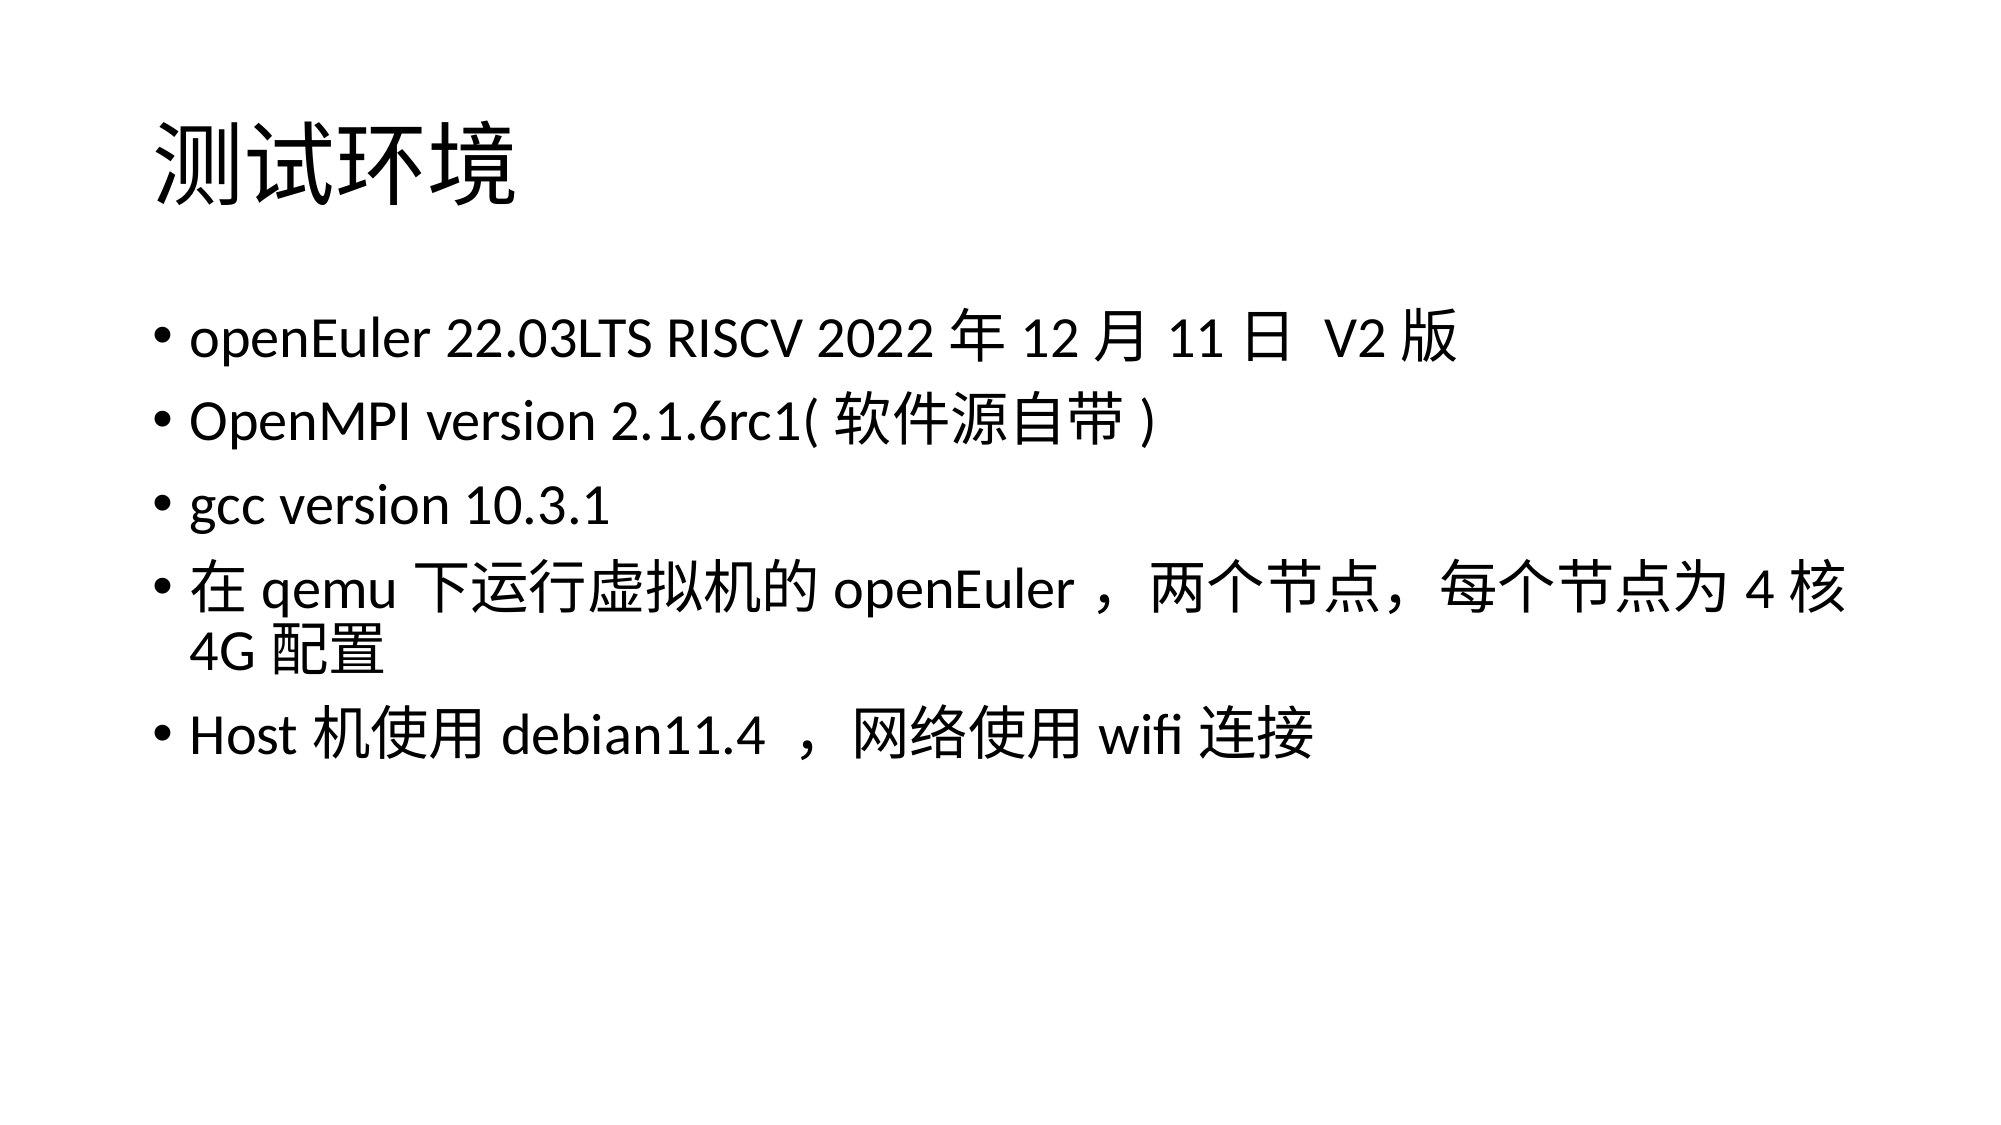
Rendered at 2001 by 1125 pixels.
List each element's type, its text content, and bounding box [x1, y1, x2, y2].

text_box openEuler 22.03LTS RISCV 2022年12月11日 V2版 OpenMPI version 2.1.6rc1(软件源自带) gcc version 10.3.1 在qemu下运行虚拟机的openEuler，两个节点，每个节点为4核4G配置 Host机使用debian11.4 ，网络使用wifi连接 [137, 299, 1863, 1014]
text_box 测试环境 [137, 59, 1863, 278]
